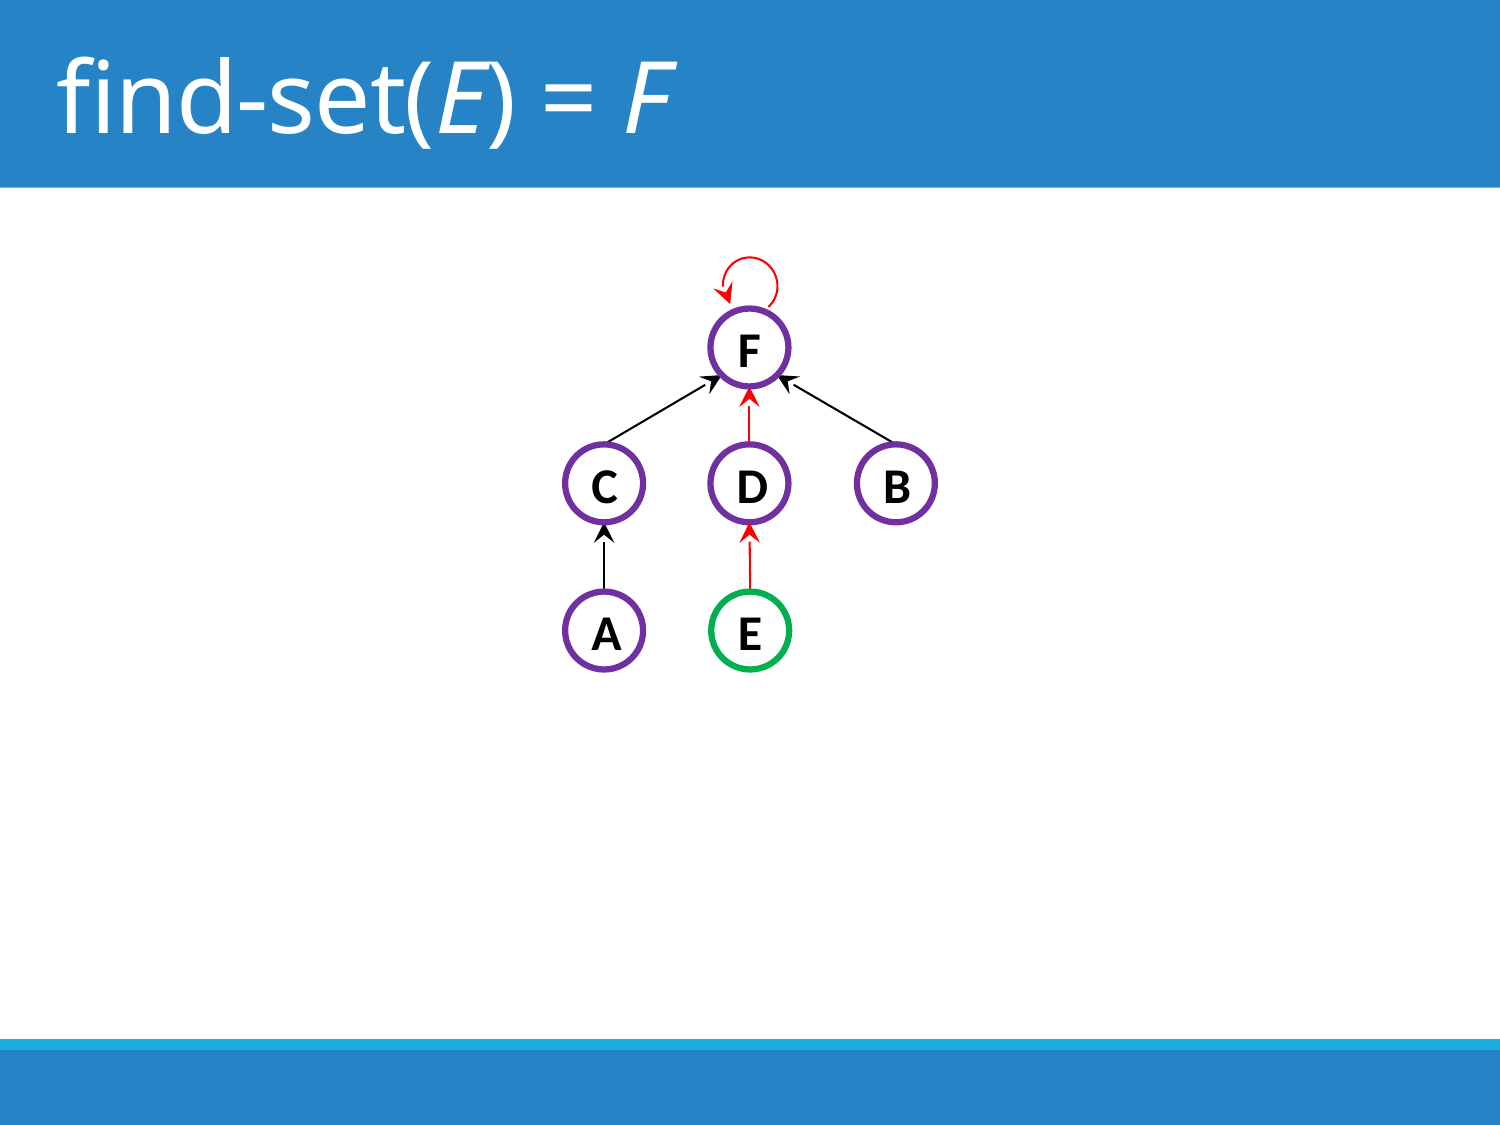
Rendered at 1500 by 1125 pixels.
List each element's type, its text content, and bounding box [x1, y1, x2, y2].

text_box A [563, 590, 645, 671]
text_box B [855, 443, 937, 524]
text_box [603, 374, 723, 445]
text_box F [709, 307, 790, 388]
text_box C [563, 443, 645, 524]
text_box D [709, 443, 790, 524]
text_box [776, 374, 897, 445]
title find-set(E) = F [41, 0, 1459, 188]
text_box E [709, 590, 791, 671]
text_box [713, 257, 778, 307]
